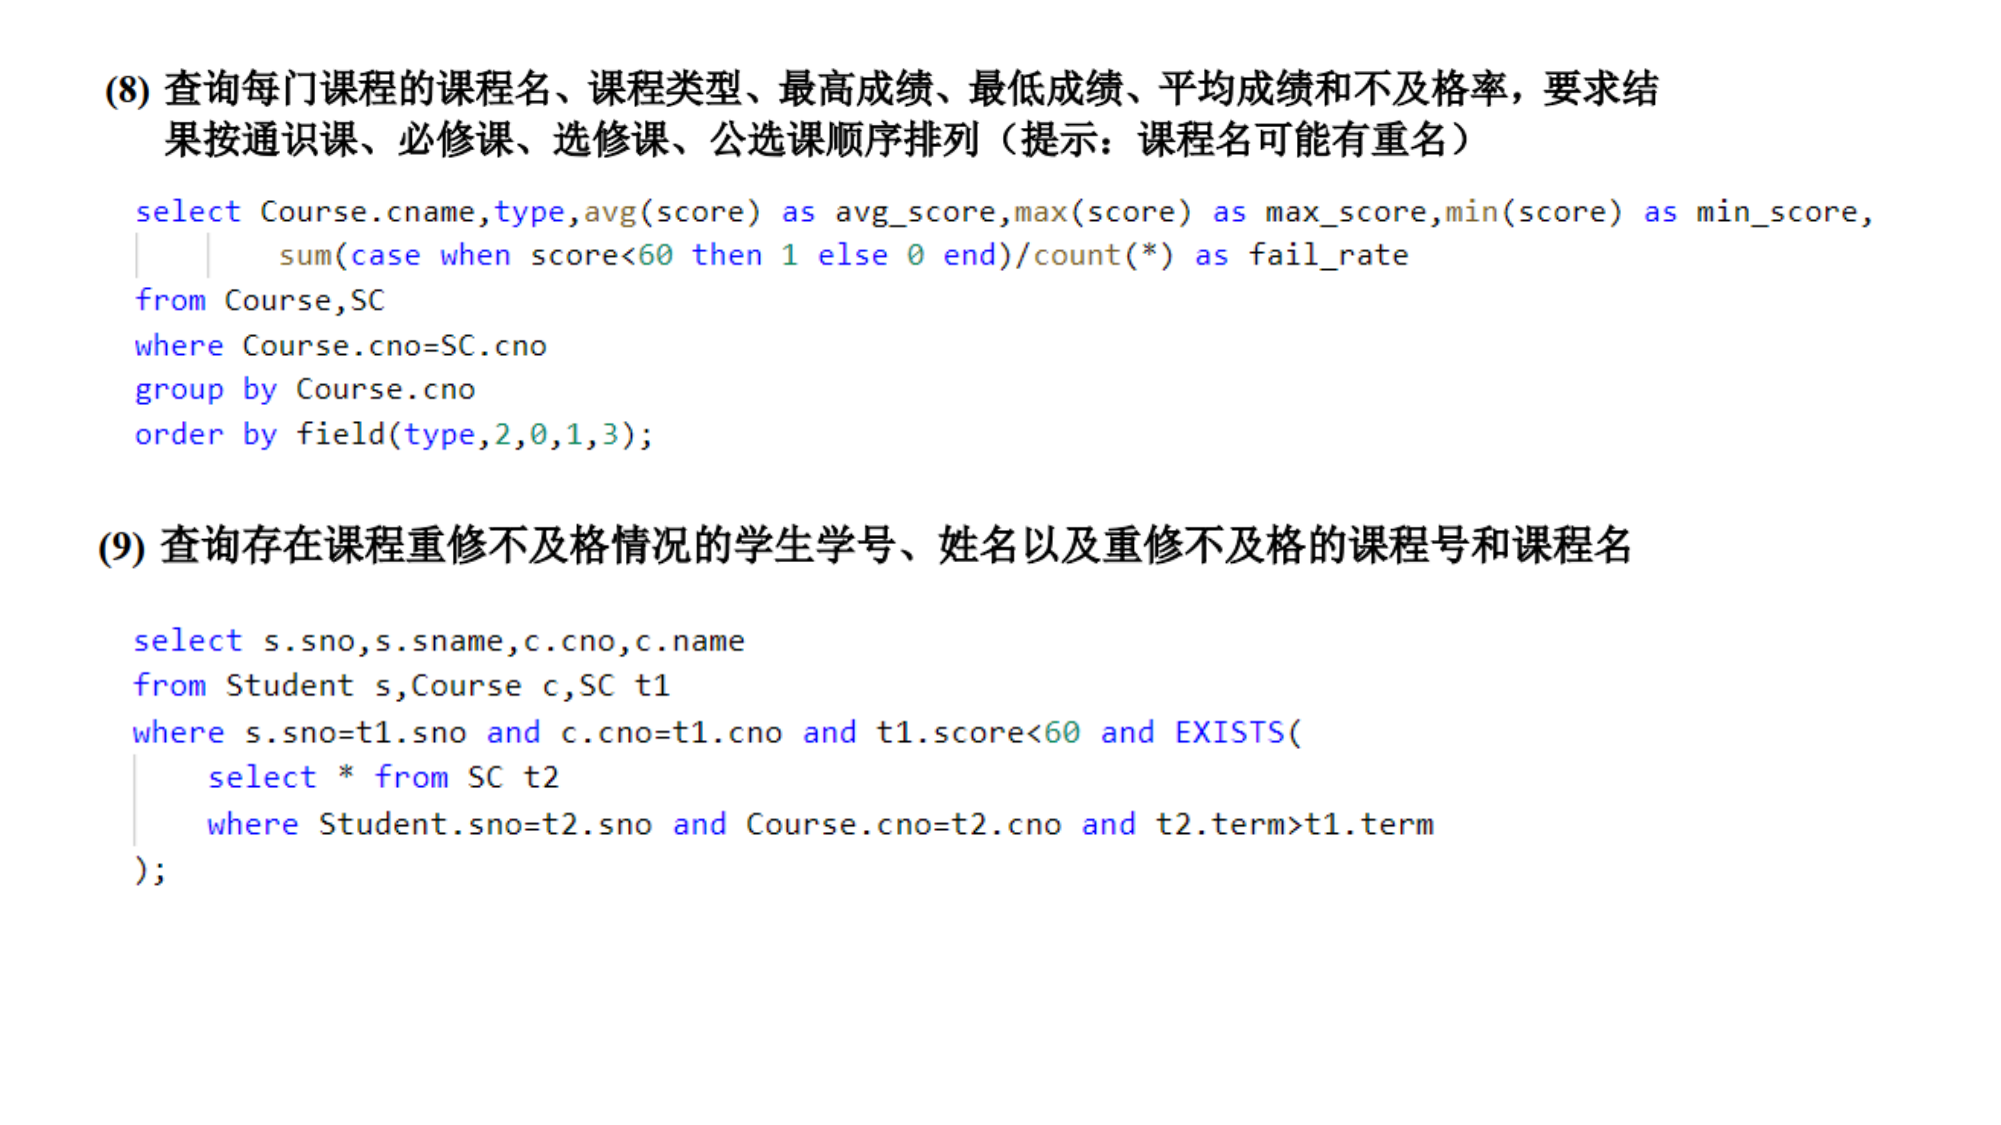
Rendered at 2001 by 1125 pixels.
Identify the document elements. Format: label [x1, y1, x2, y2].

picture [124, 620, 1479, 915]
picture [85, 516, 1665, 585]
picture [85, 47, 1909, 471]
